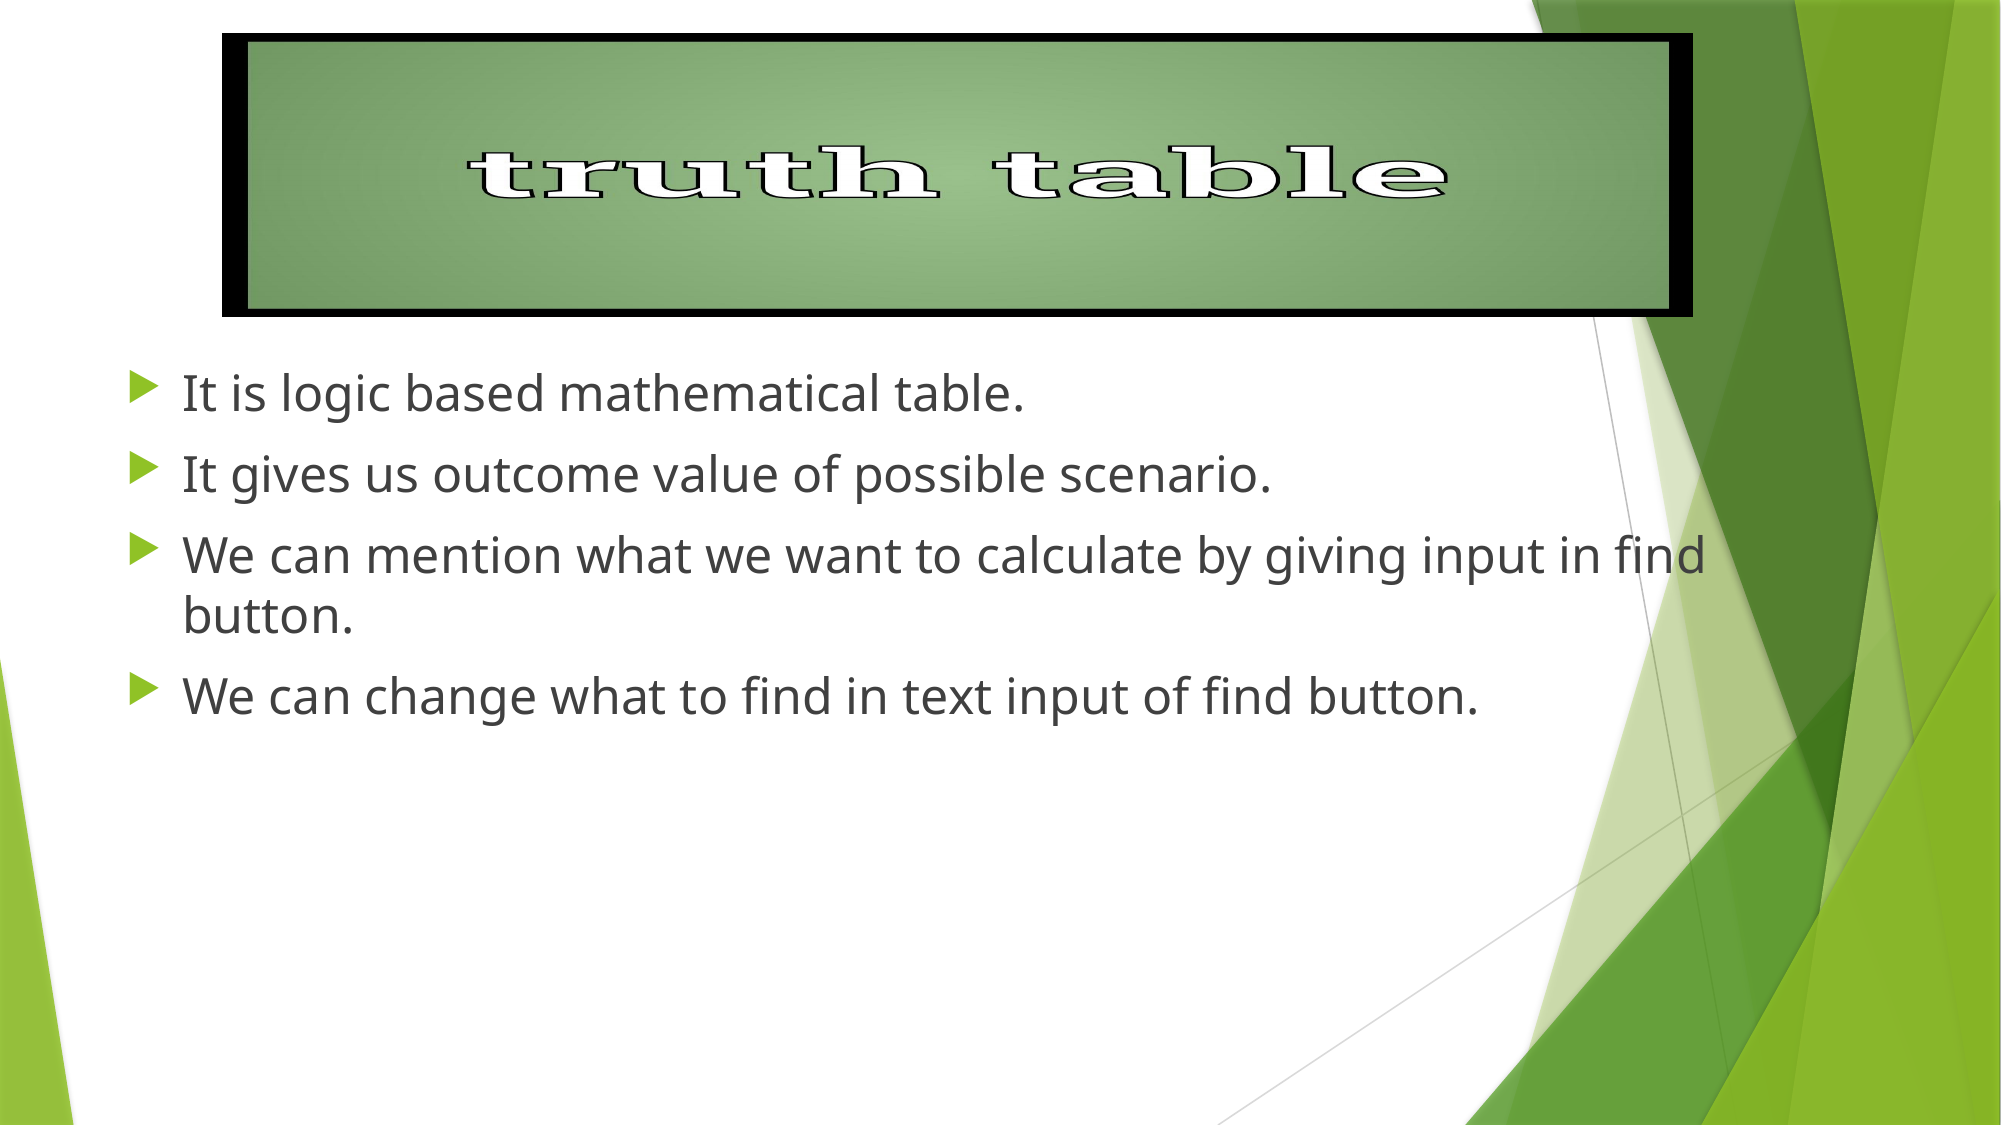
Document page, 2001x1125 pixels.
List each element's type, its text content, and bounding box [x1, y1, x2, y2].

picture [222, 33, 1694, 318]
list It is logic based mathematical table. It gives us outcome value of possible scenario. We can mention what we want to calculate by giving input in find button. We can change what to find in text input of find button. [111, 354, 1755, 992]
